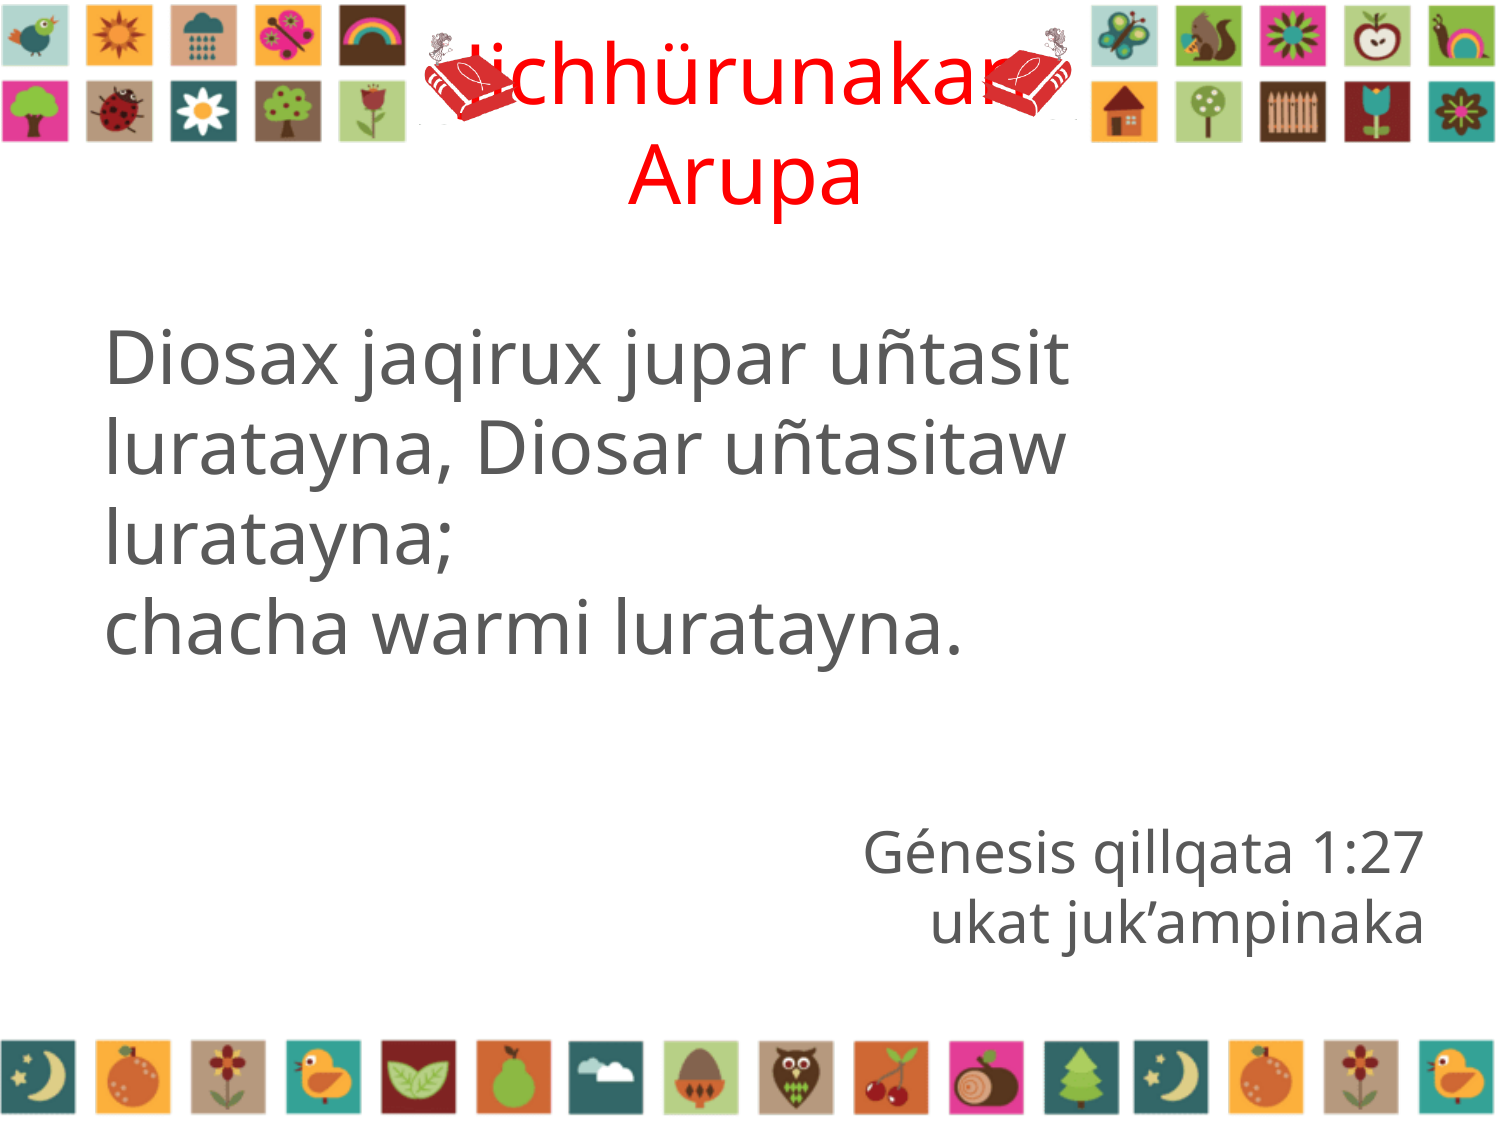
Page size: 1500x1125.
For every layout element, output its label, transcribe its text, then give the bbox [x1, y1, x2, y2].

text_box Diosax jaqirux jupar uñtasit luratayna, Diosar uñtasitaw luratayna; chacha warmi luratayna. [88, 302, 1436, 678]
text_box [0, 1028, 1500, 1118]
text_box Jichhürunakan Arupa [414, 13, 1080, 229]
picture [950, 3, 1500, 150]
text_box Génesis qillqata 1:27 ukat juk’ampinaka [808, 807, 1441, 963]
picture [0, 3, 550, 150]
